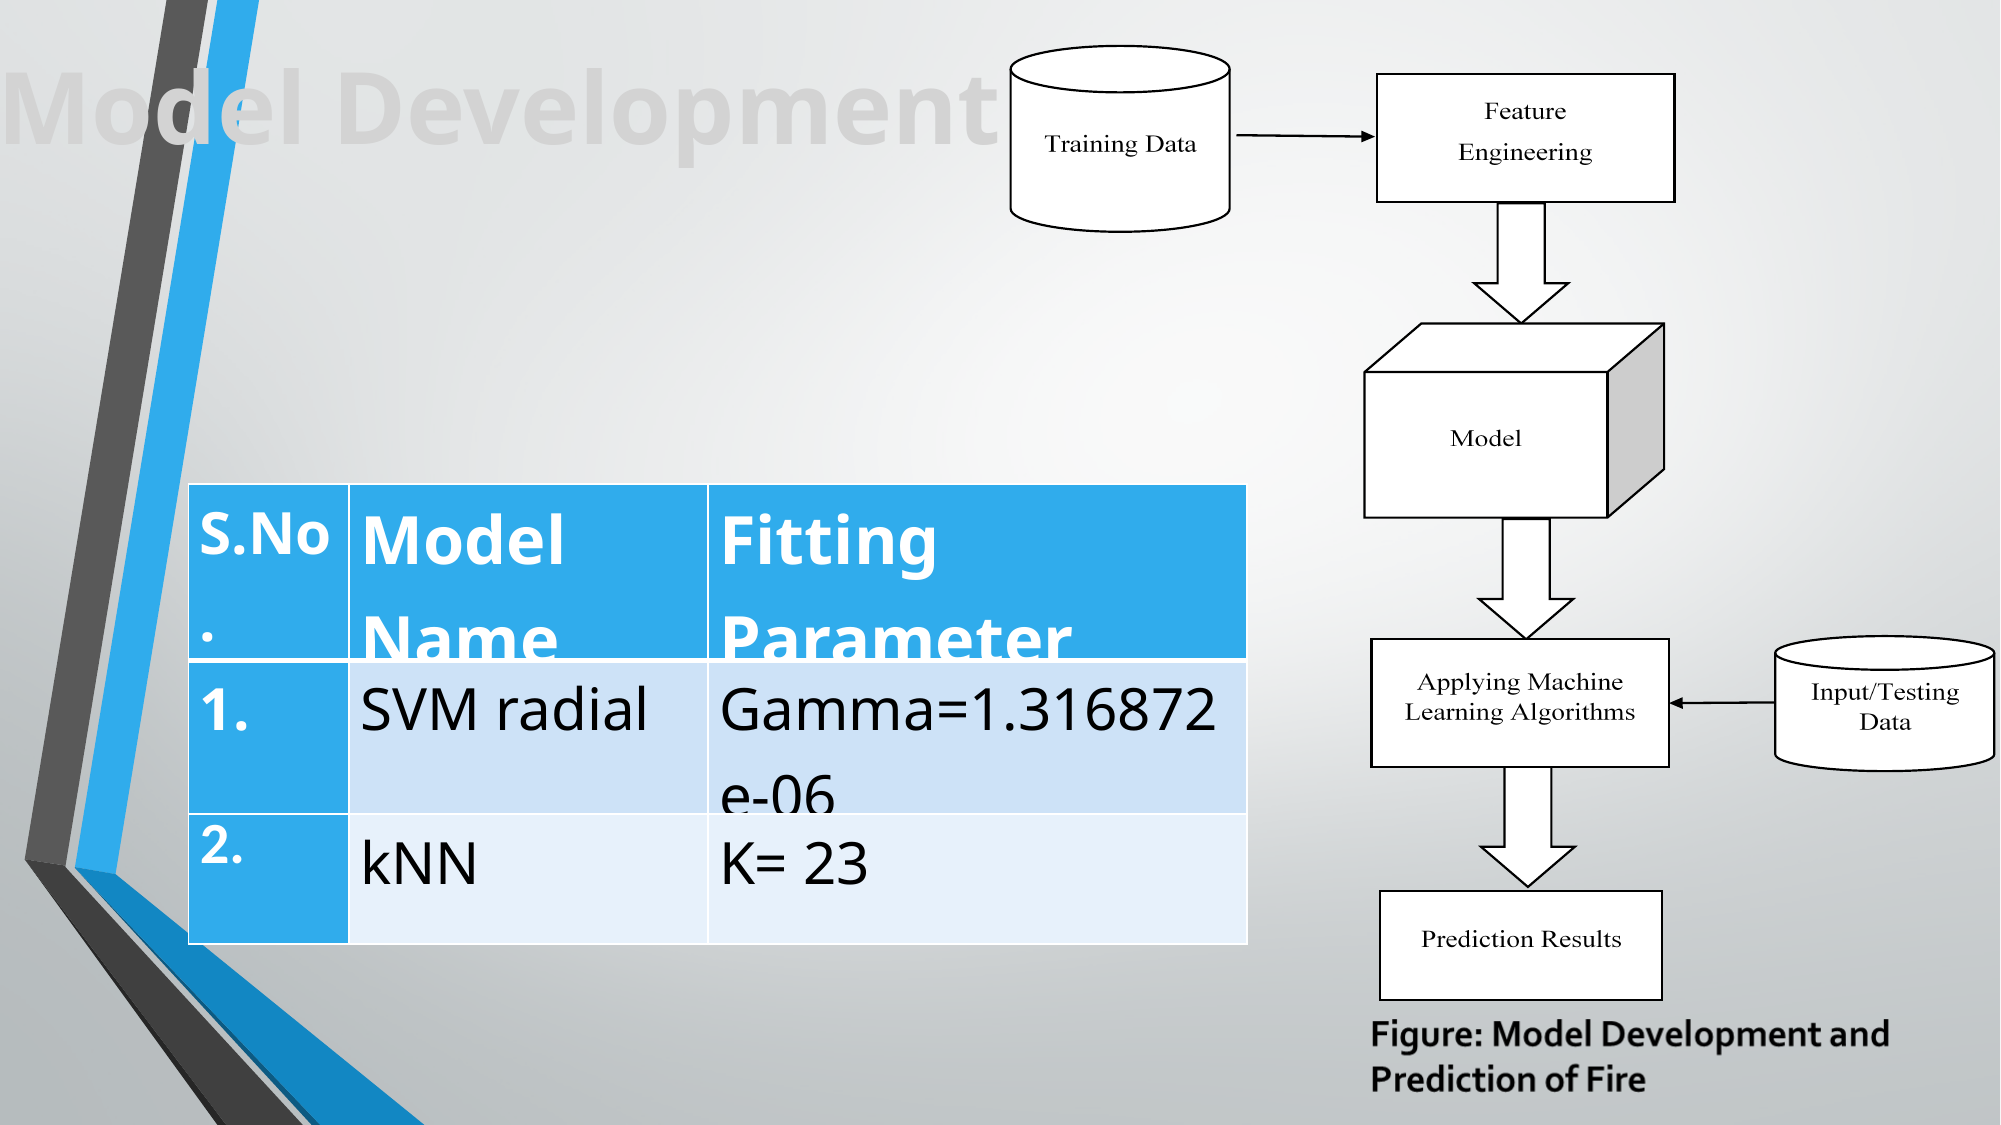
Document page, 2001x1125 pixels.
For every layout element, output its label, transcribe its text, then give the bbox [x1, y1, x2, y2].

text_box Model Development [0, 24, 1017, 175]
text_box [71, 251, 1003, 358]
table_cell 1. [189, 663, 348, 813]
table_cell 2. [189, 815, 348, 943]
table_cell kNN [350, 815, 707, 943]
table_cell K= 23 [709, 815, 1003, 943]
table_cell SVM radial [350, 663, 707, 813]
table_header S.No. [189, 485, 348, 658]
table_header Fitting Parameter [709, 485, 1003, 658]
table_cell Gamma=1.316872e-06 [709, 663, 1003, 813]
table_header Model Name [350, 485, 707, 658]
picture [1003, 42, 2000, 1125]
